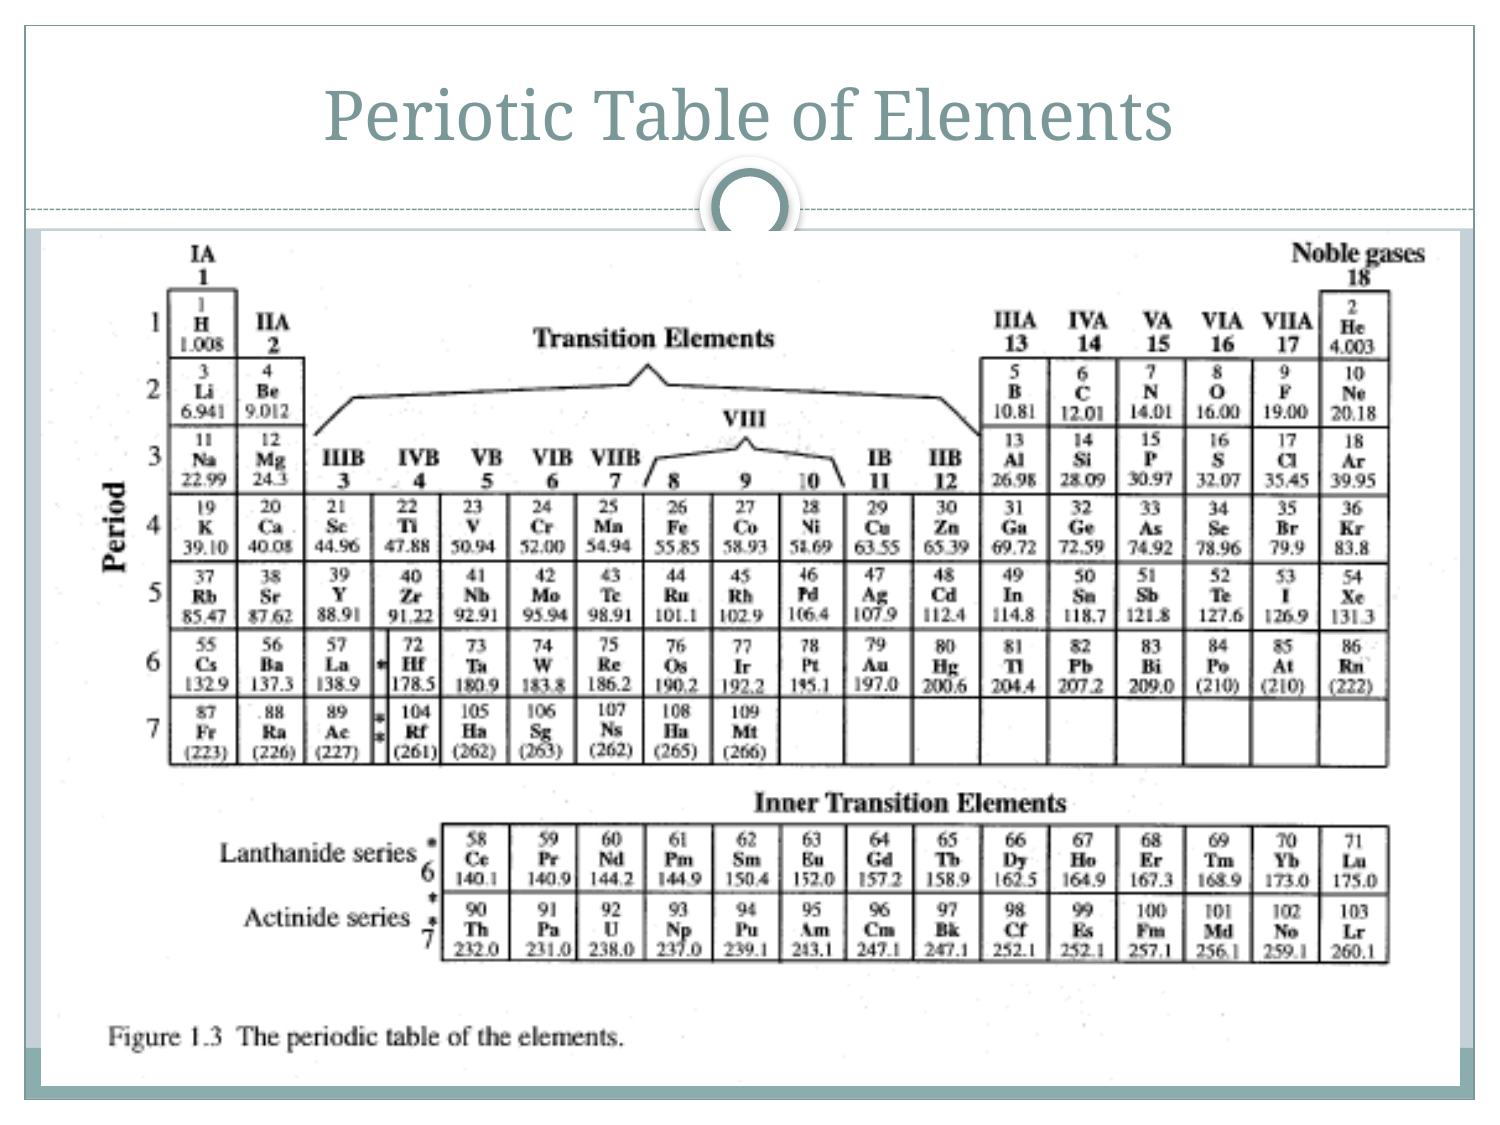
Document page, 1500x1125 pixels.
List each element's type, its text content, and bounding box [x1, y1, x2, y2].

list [40, 231, 1461, 1087]
title Periotic Table of Elements [49, 37, 1450, 162]
